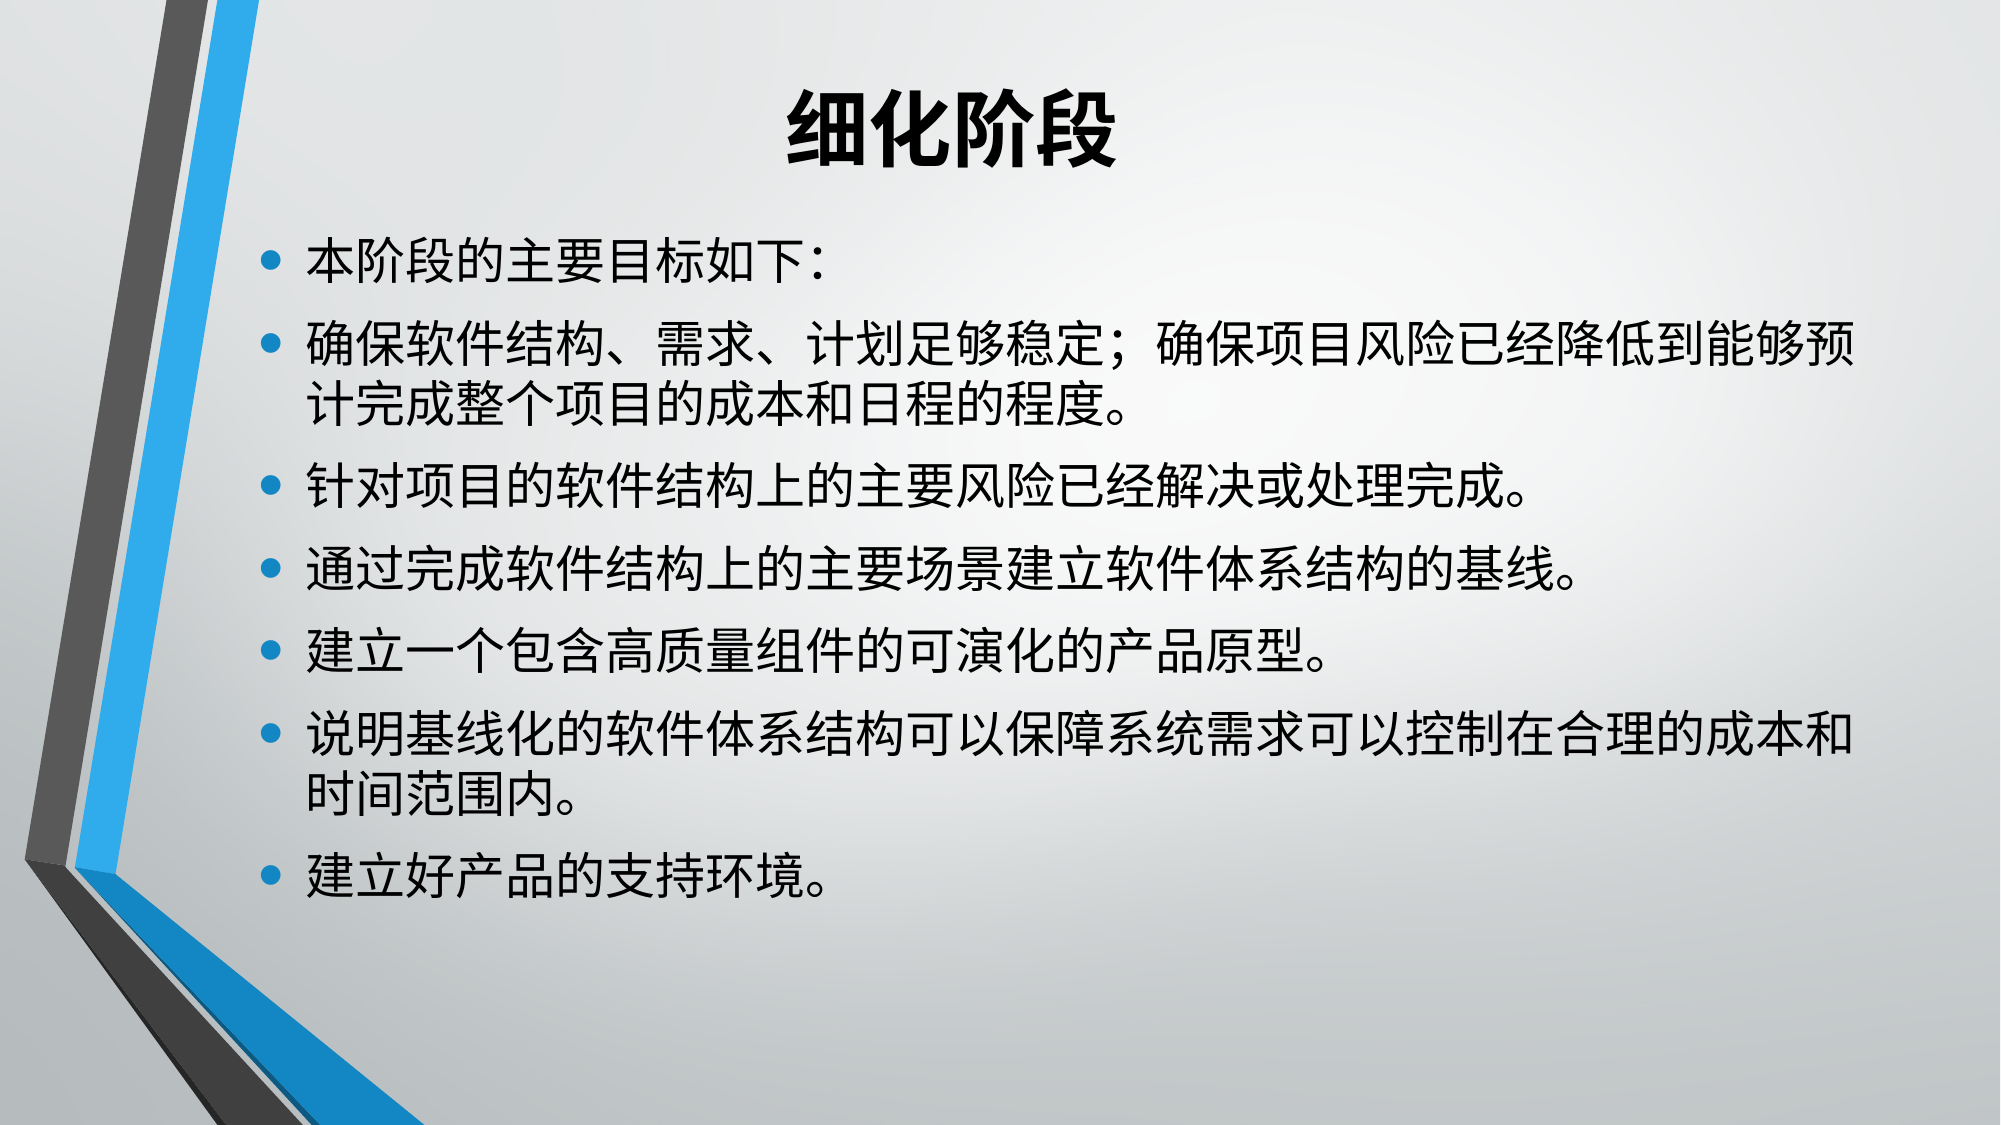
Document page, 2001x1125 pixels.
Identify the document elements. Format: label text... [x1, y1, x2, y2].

title 细化阶段 [375, 55, 1529, 199]
list 本阶段的主要目标如下： 确保软件结构、需求、计划足够稳定；确保项目风险已经降低到能够预计完成整个项目的成本和日程的程度。 针对项目的软件结构上的主要风险已经解决或处理完成。 通过完成软件结构上的主要场景建立软件体系结构的基线。 建立一个包含高质量组件的可演化的产品原型。 说明基线化的软件体系结构可以保障系统需求可以控制在合理的成本和时间范围内。 建立好产品的支持环境。 [243, 199, 1887, 1018]
